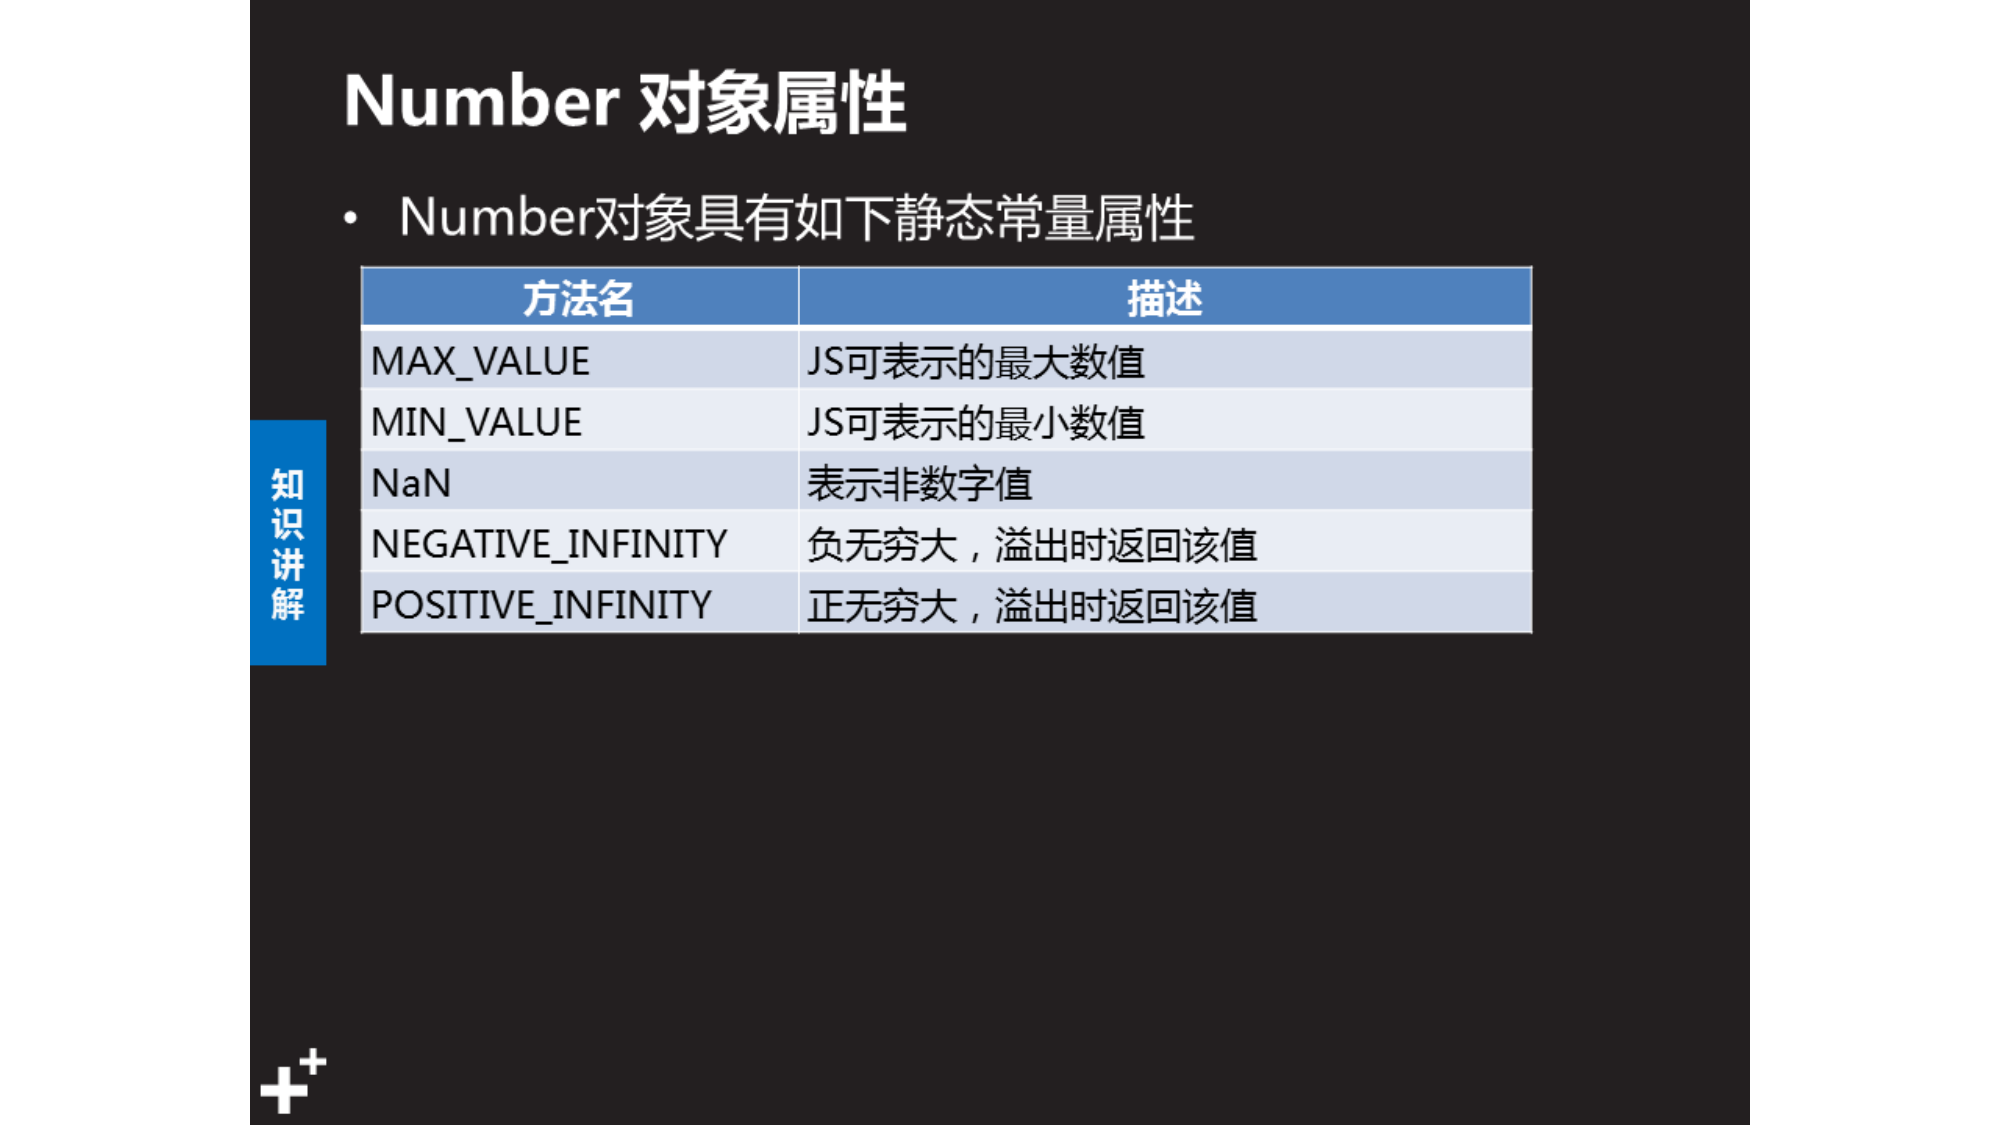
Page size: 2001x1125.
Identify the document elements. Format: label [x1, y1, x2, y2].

picture [250, 0, 1750, 1125]
